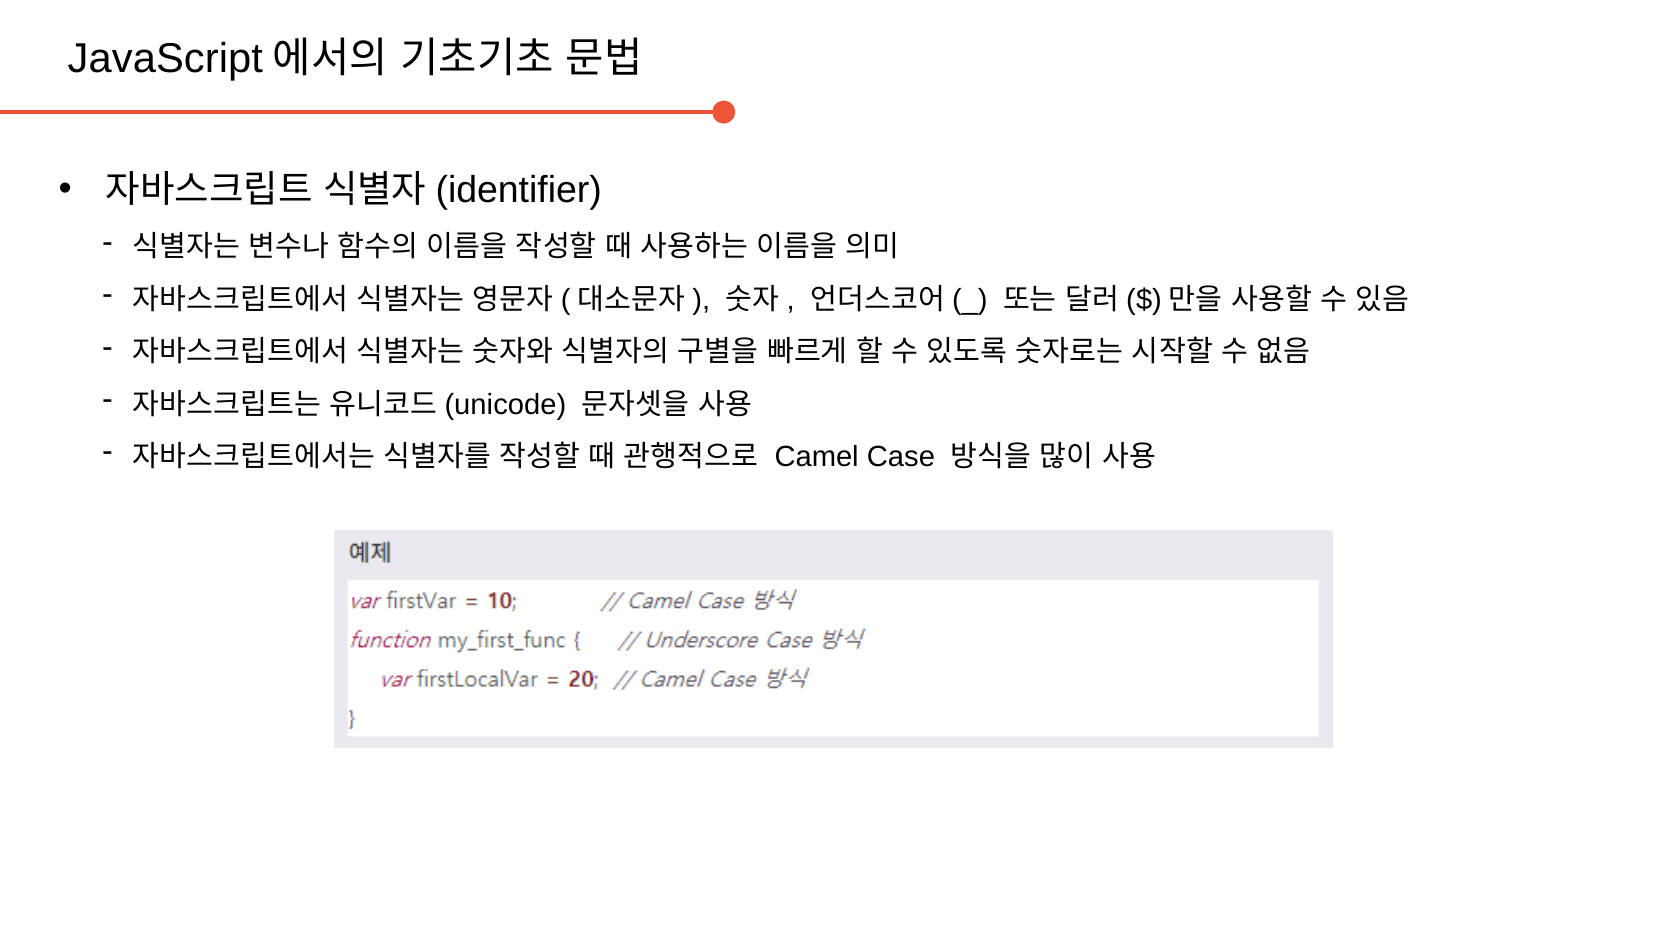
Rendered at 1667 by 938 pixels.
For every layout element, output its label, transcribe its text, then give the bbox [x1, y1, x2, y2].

picture [334, 530, 1333, 748]
text_box 자바스크립트 식별자(identifier) 식별자는 변수나 함수의 이름을 작성할 때 사용하는 이름을 의미 자바스크립트에서 식별자는 영문자(대소문자), 숫자, 언더스코어(_) 또는 달러($)만을 사용할 수 있음 자바스크립트에서 식별자는 숫자와 식별자의 구별을 빠르게 할 수 있도록 숫자로는 시작할 수 없음 자바스크립트는 유니코드(unicode) 문자셋을 사용 자바스크립트에서는 식별자를 작성할 때 관행적으로 Camel Case 방식을 많이 사용 [43, 135, 1616, 480]
text_box JavaScript에서의 기초기초 문법 [52, 23, 964, 88]
